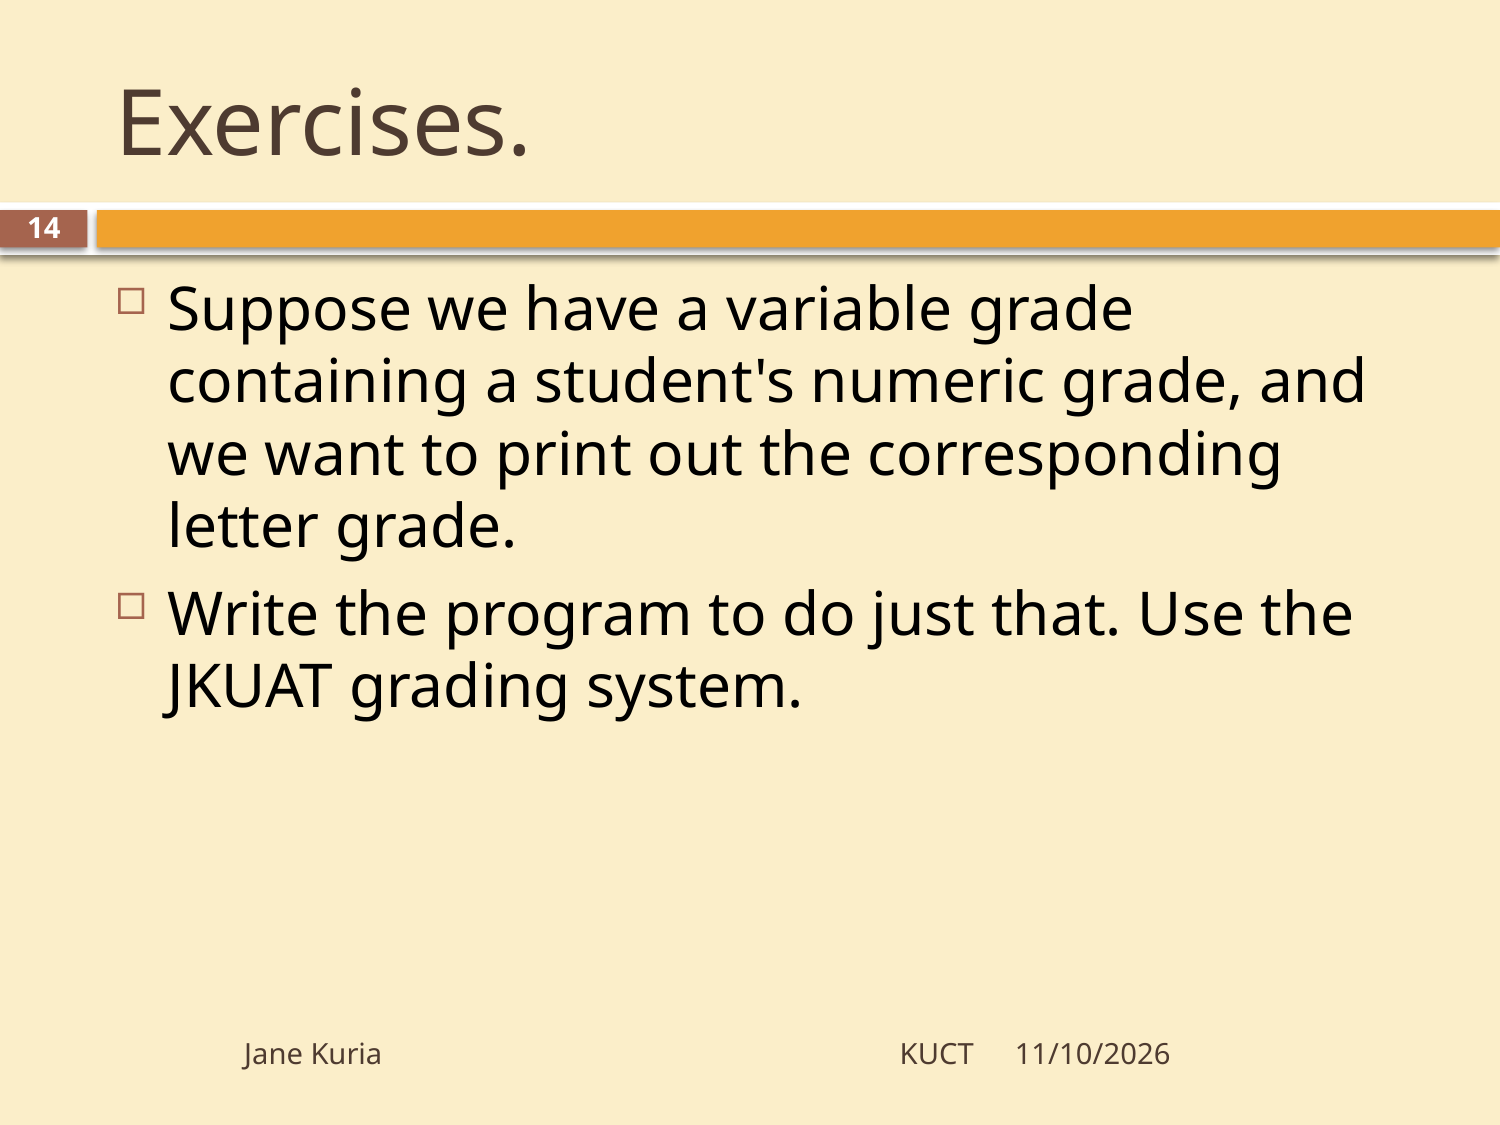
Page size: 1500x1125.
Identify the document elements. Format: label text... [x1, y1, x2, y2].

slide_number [999, 1025, 1438, 1085]
title Exercises. [100, 37, 1438, 200]
slide_number 14 [0, 208, 88, 249]
list Suppose we have a variable grade containing a student's numeric grade, and we want to print out the corresponding letter grade. Write the program to do just that. Use the JKUAT grading system. [100, 262, 1438, 1000]
footer Jane Kuria KUCT [99, 1024, 990, 1085]
